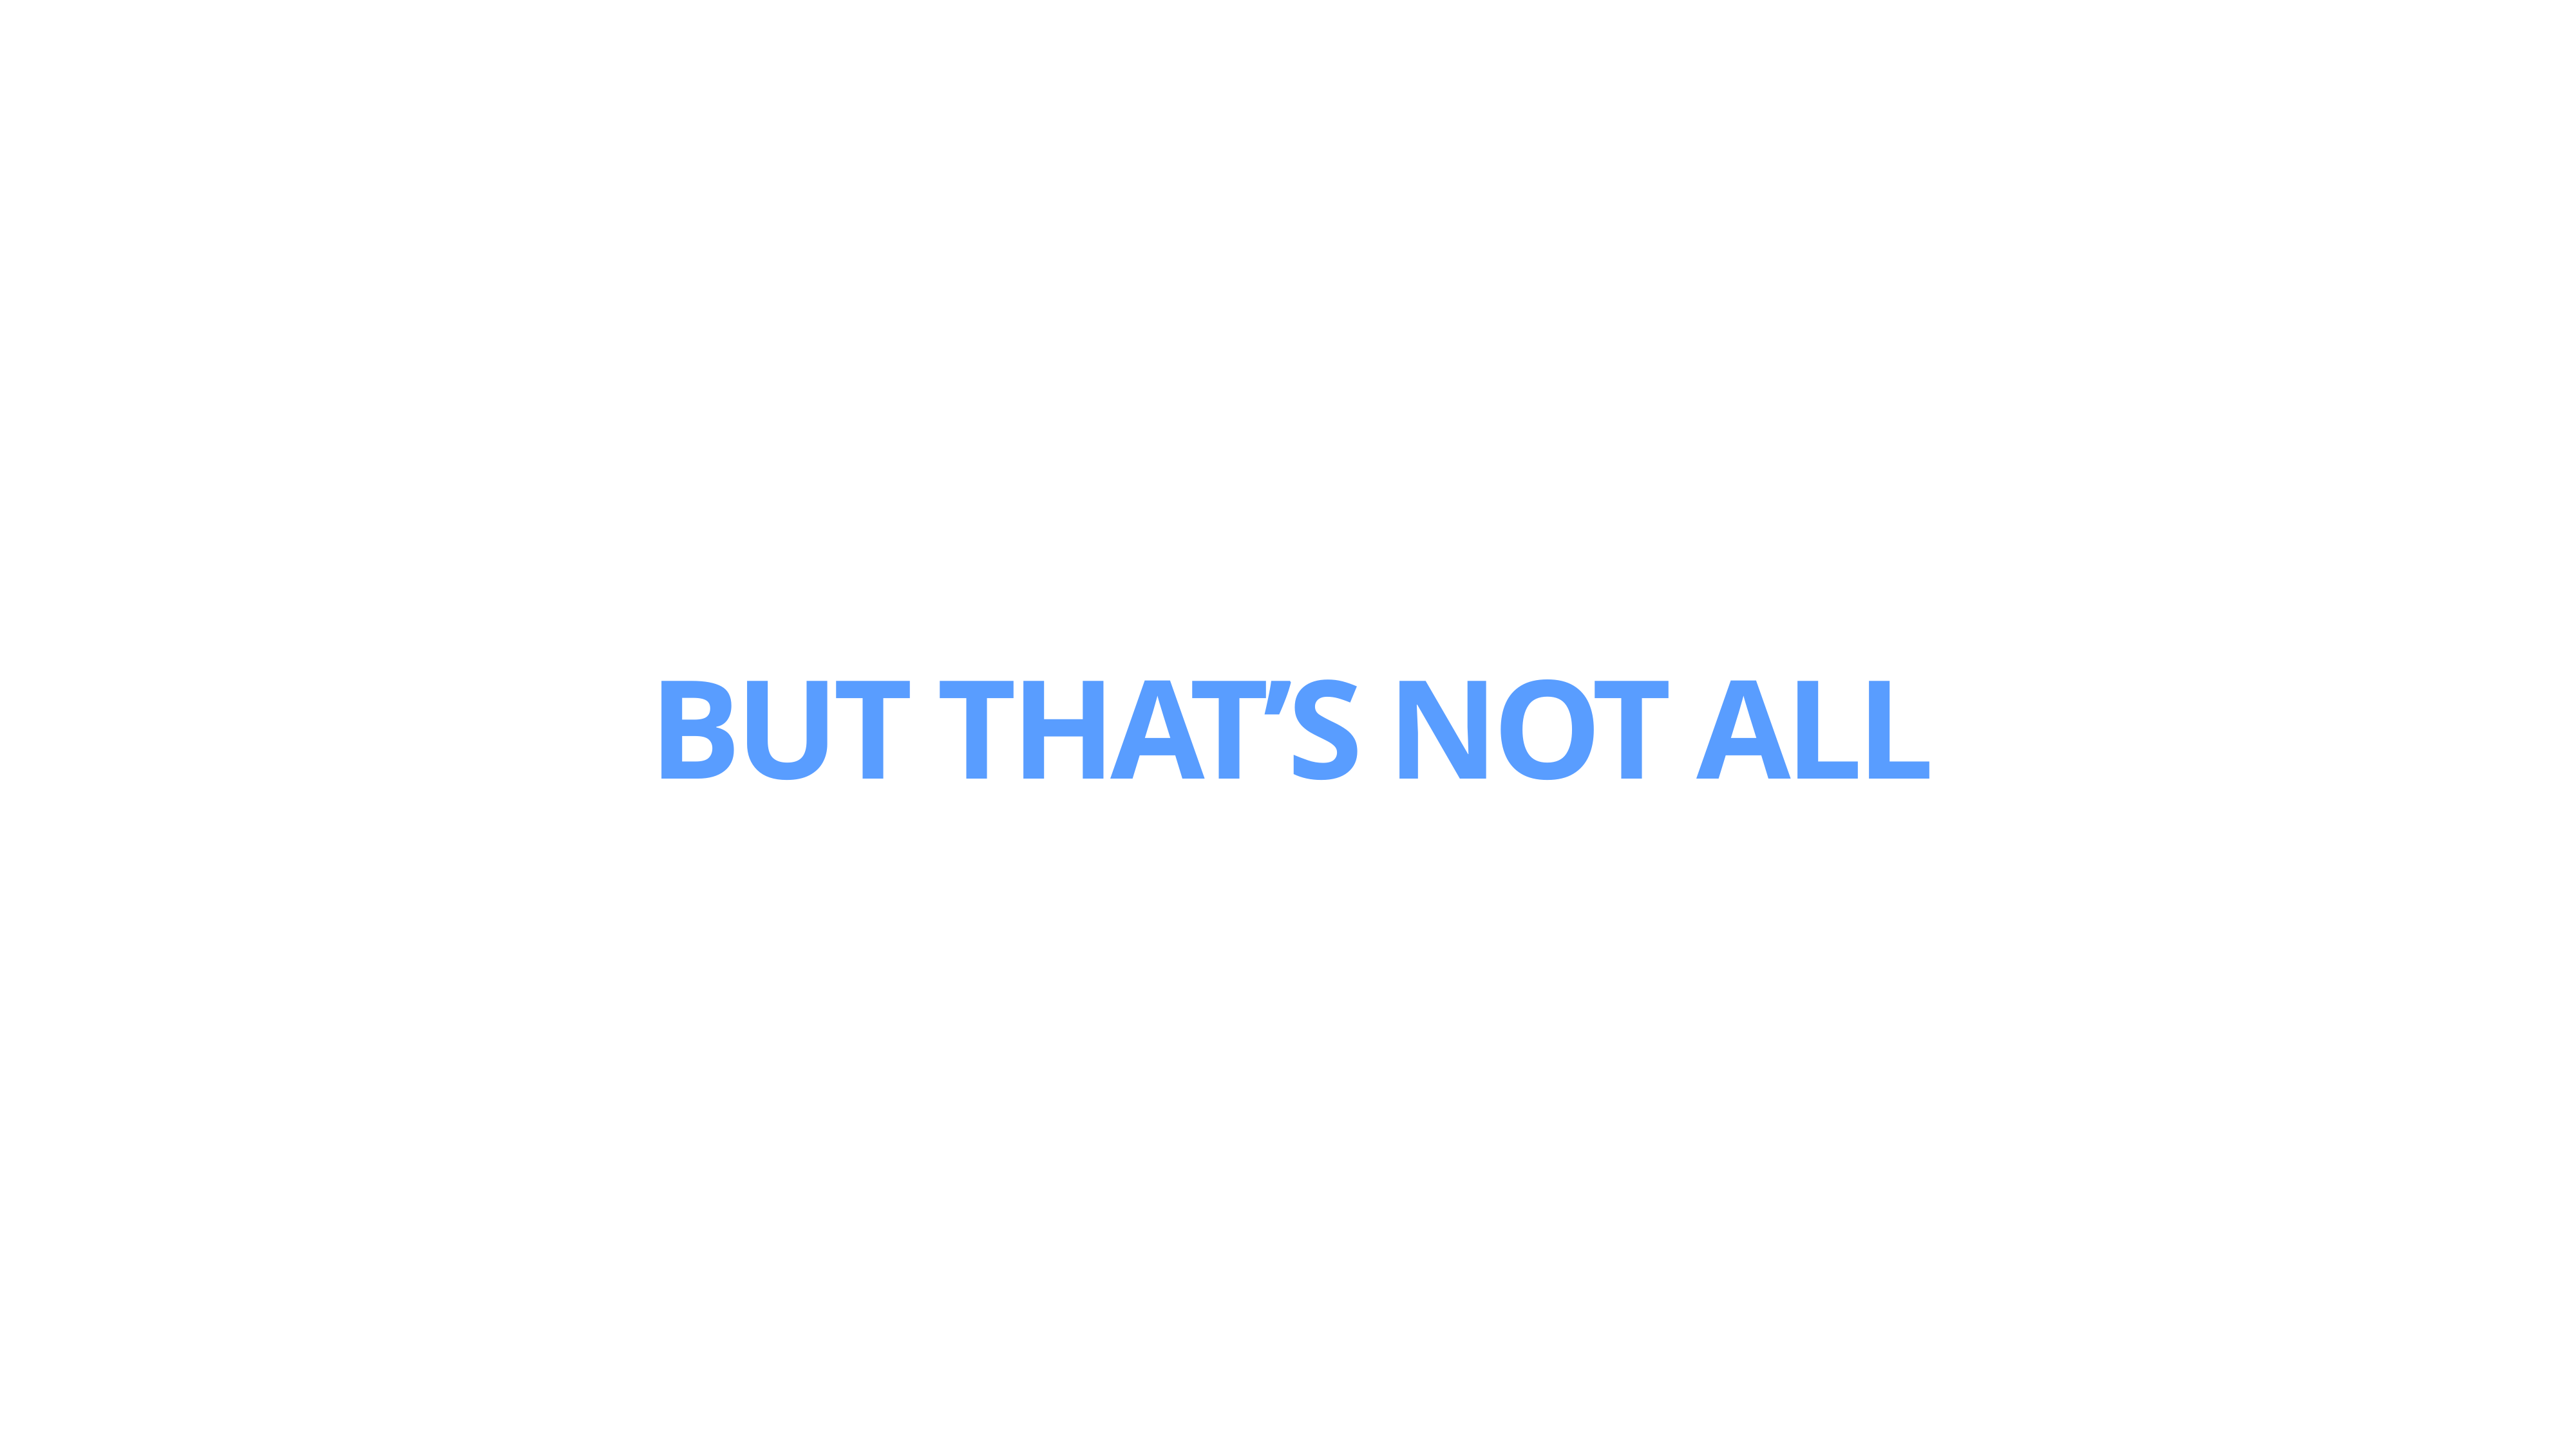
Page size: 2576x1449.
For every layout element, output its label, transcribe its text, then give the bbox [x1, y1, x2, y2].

list BUT THAT’S NOT ALL [137, 520, 2447, 929]
